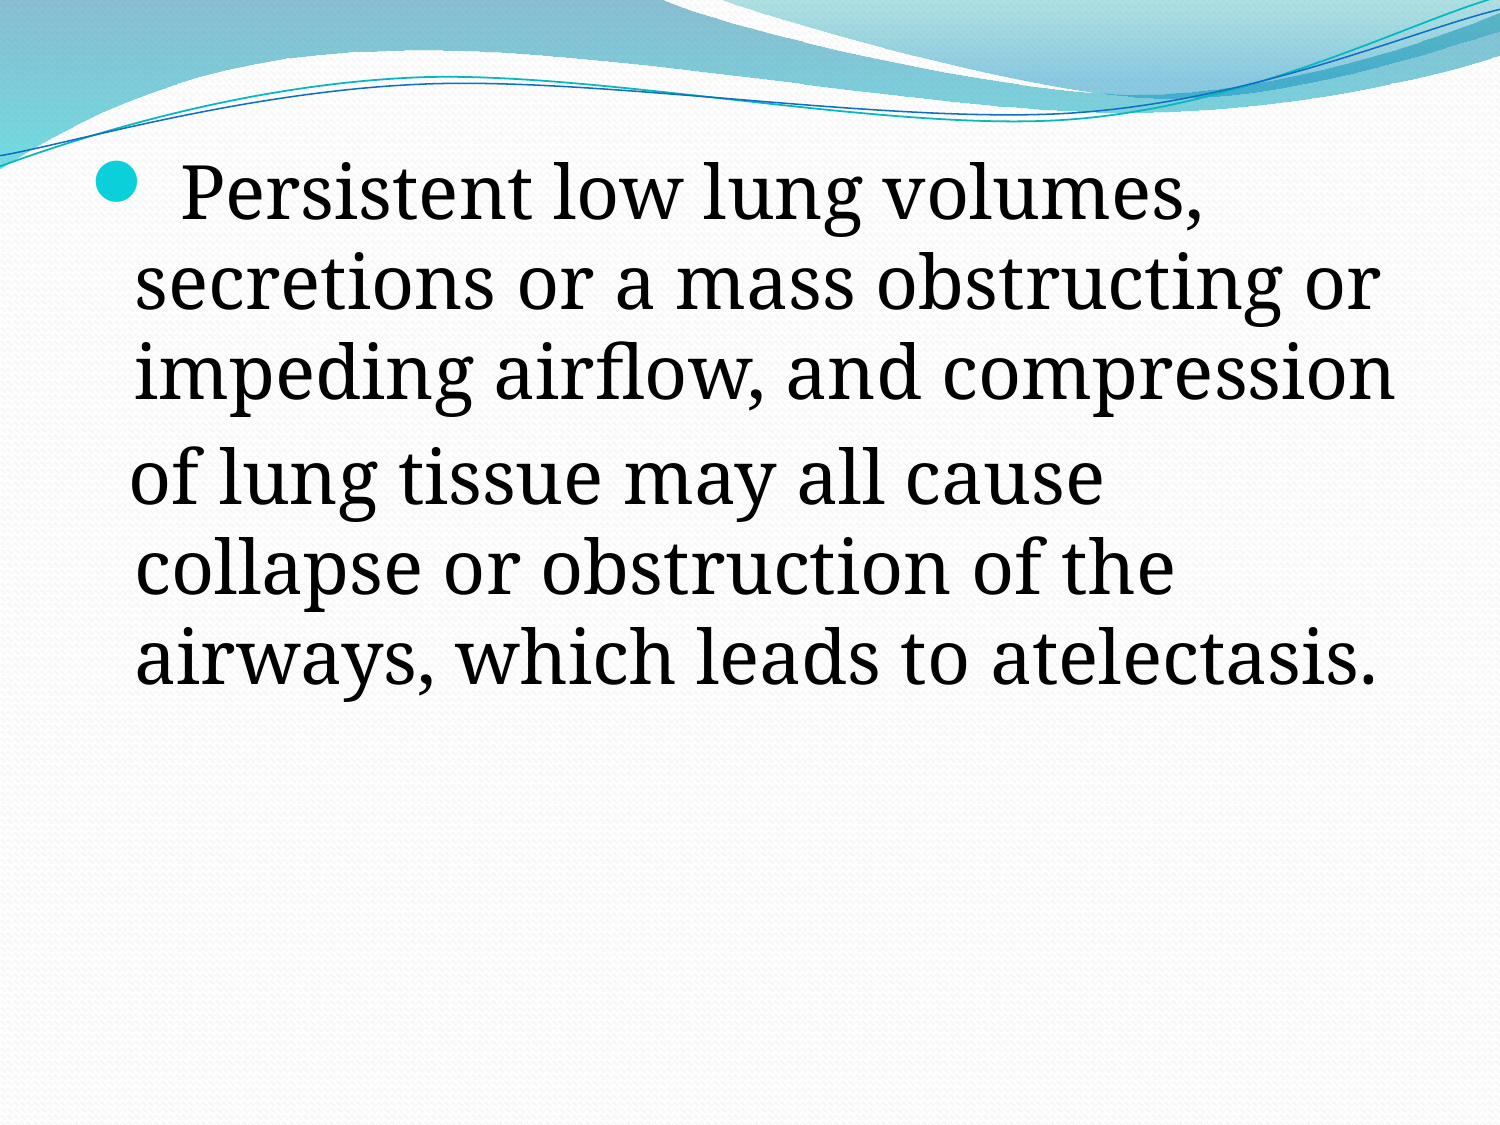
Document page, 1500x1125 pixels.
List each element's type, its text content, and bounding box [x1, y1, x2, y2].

list Persistent low lung volumes, secretions or a mass obstructing or impeding airflow, and compression of lung tissue may all cause collapse or obstruction of the airways, which leads to atelectasis. [75, 137, 1425, 1038]
